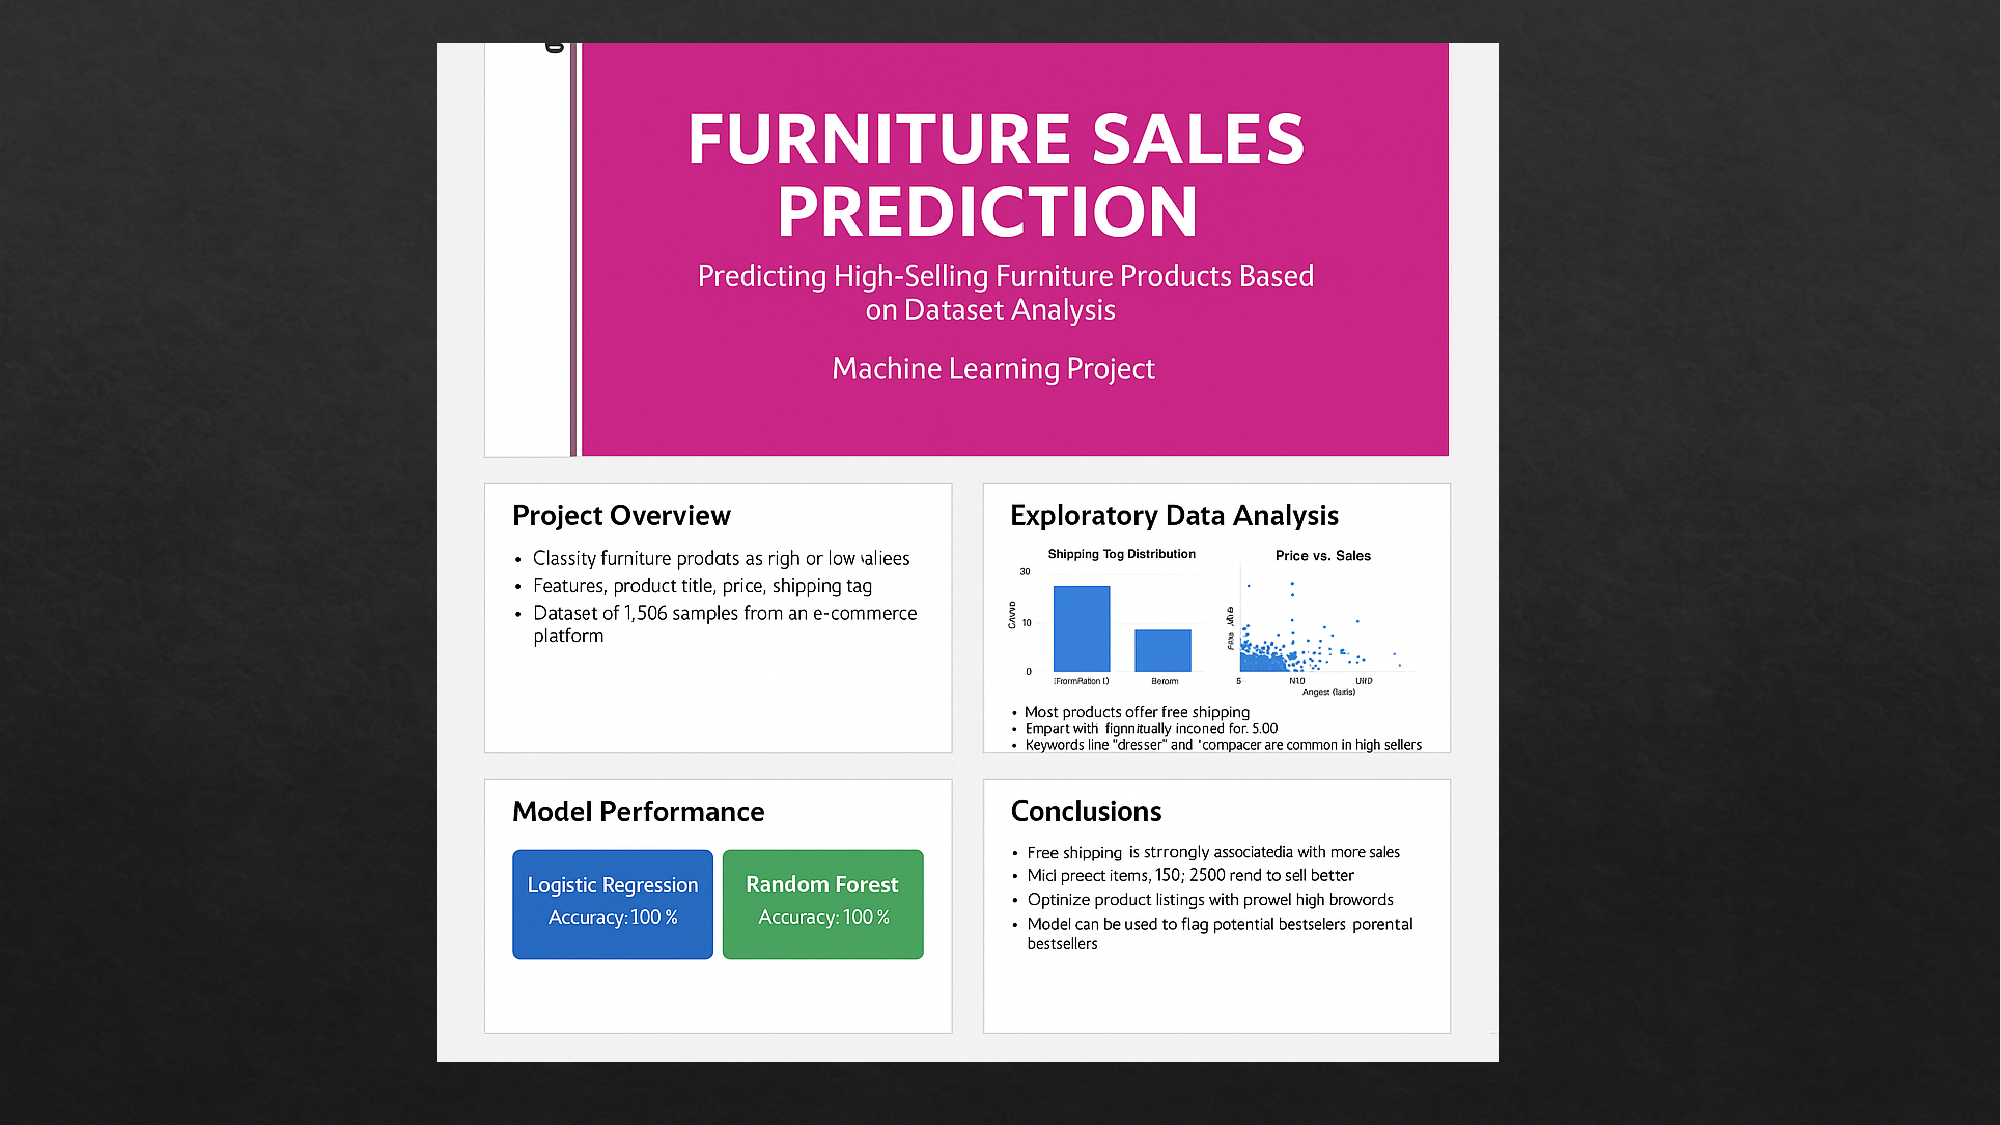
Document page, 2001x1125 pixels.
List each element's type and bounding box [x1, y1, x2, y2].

picture [437, 43, 1499, 1062]
